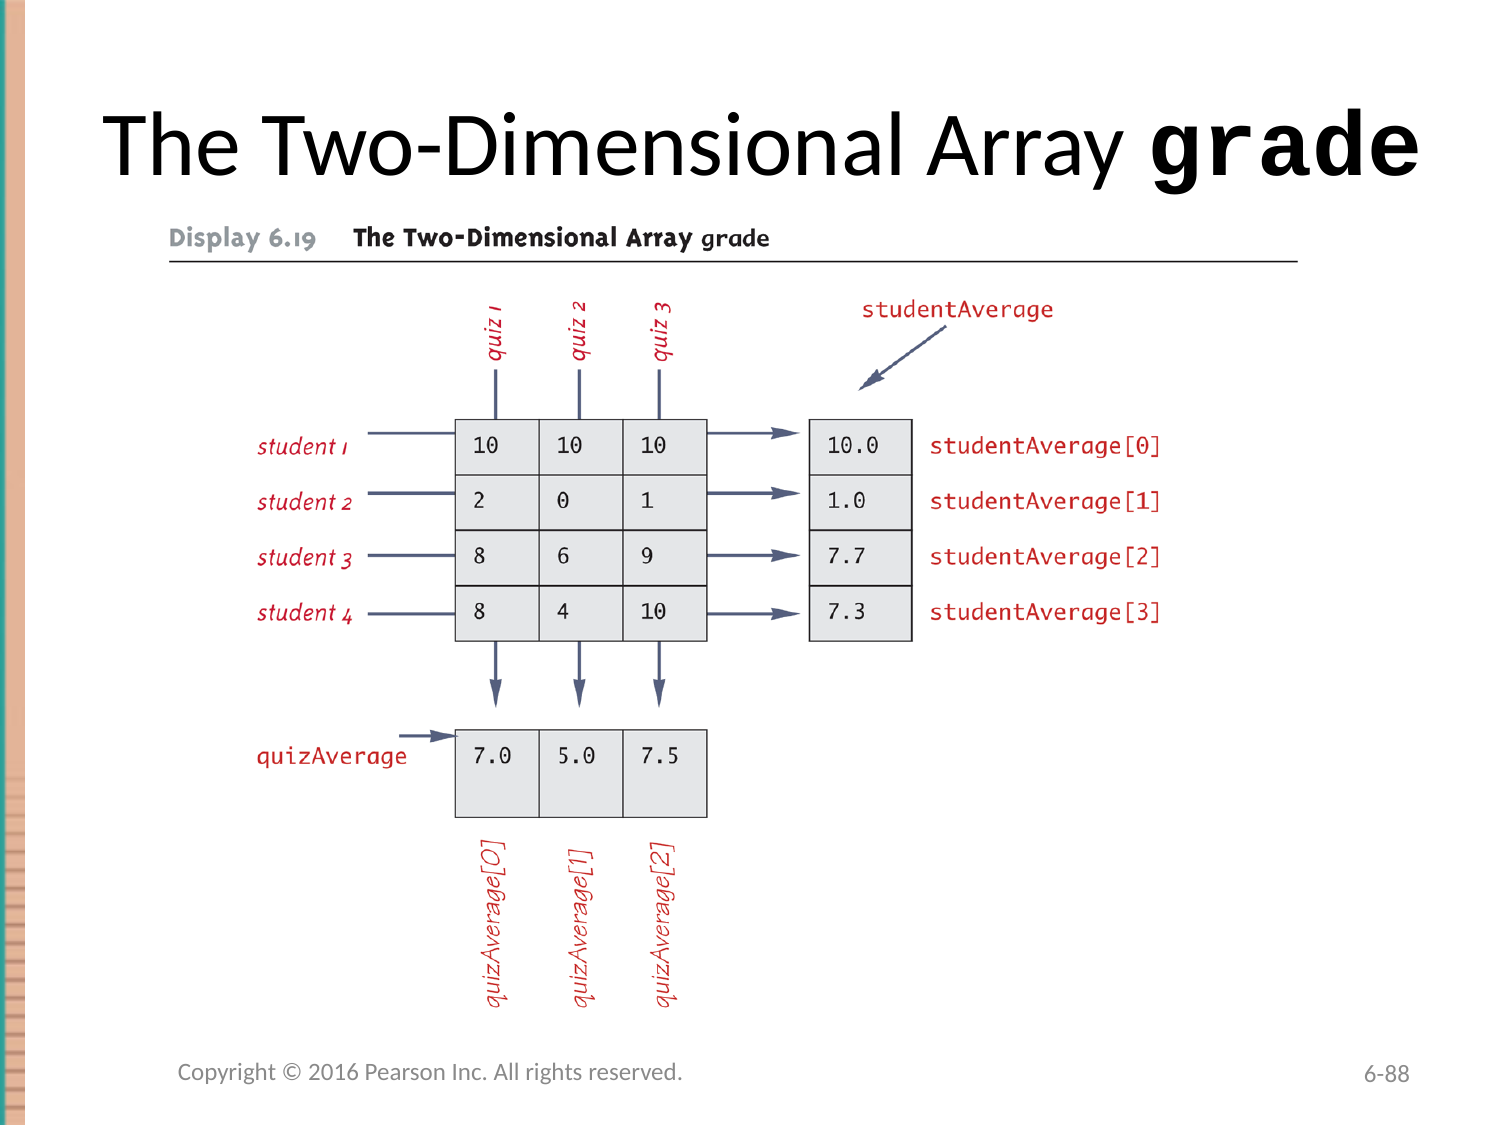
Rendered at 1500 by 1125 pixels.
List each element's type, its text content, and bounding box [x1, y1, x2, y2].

picture [0, 0, 25, 1125]
footer Copyright © 2016 Pearson Inc. All rights reserved. [75, 1040, 788, 1100]
slide_number 6-88 [1074, 1042, 1425, 1103]
title The Two-Dimensional Array grade [75, 45, 1450, 233]
picture [140, 206, 1326, 1028]
